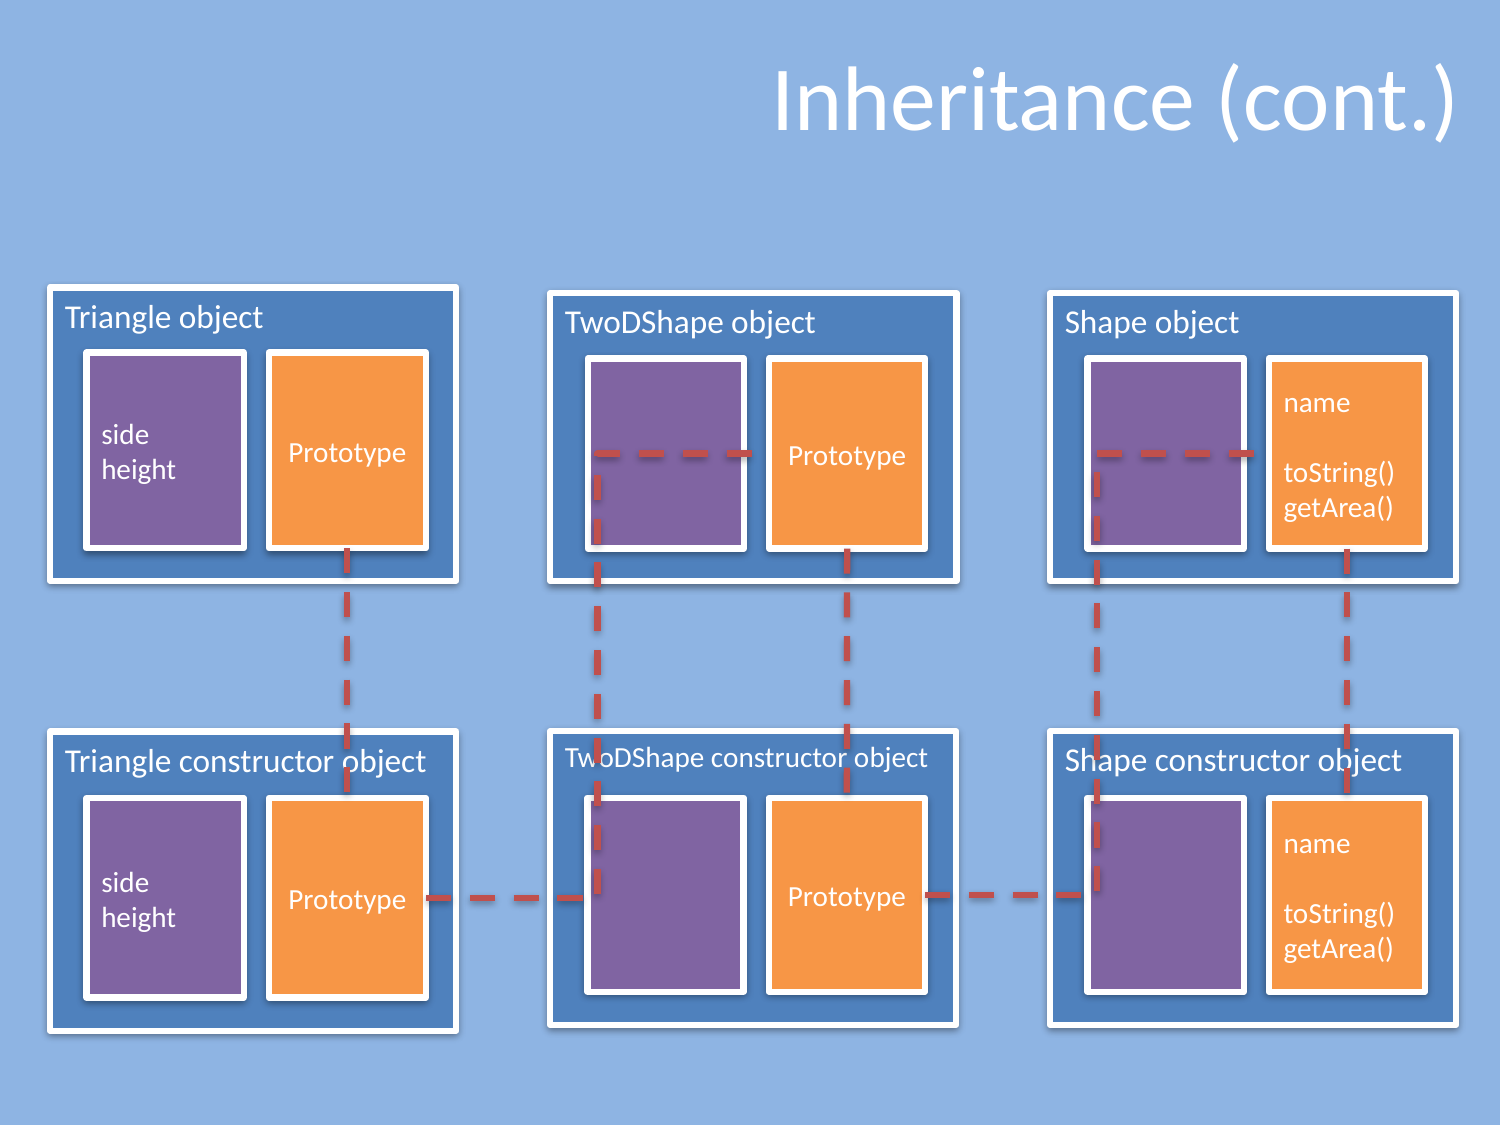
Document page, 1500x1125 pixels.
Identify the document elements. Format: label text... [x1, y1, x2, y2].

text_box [549, 730, 957, 1026]
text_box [1049, 730, 1457, 1026]
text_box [550, 292, 957, 582]
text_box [1049, 292, 1457, 582]
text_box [924, 453, 1269, 895]
title Inheritance (cont.) [24, 12, 1475, 175]
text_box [425, 453, 770, 899]
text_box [49, 287, 457, 582]
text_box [49, 731, 457, 1032]
